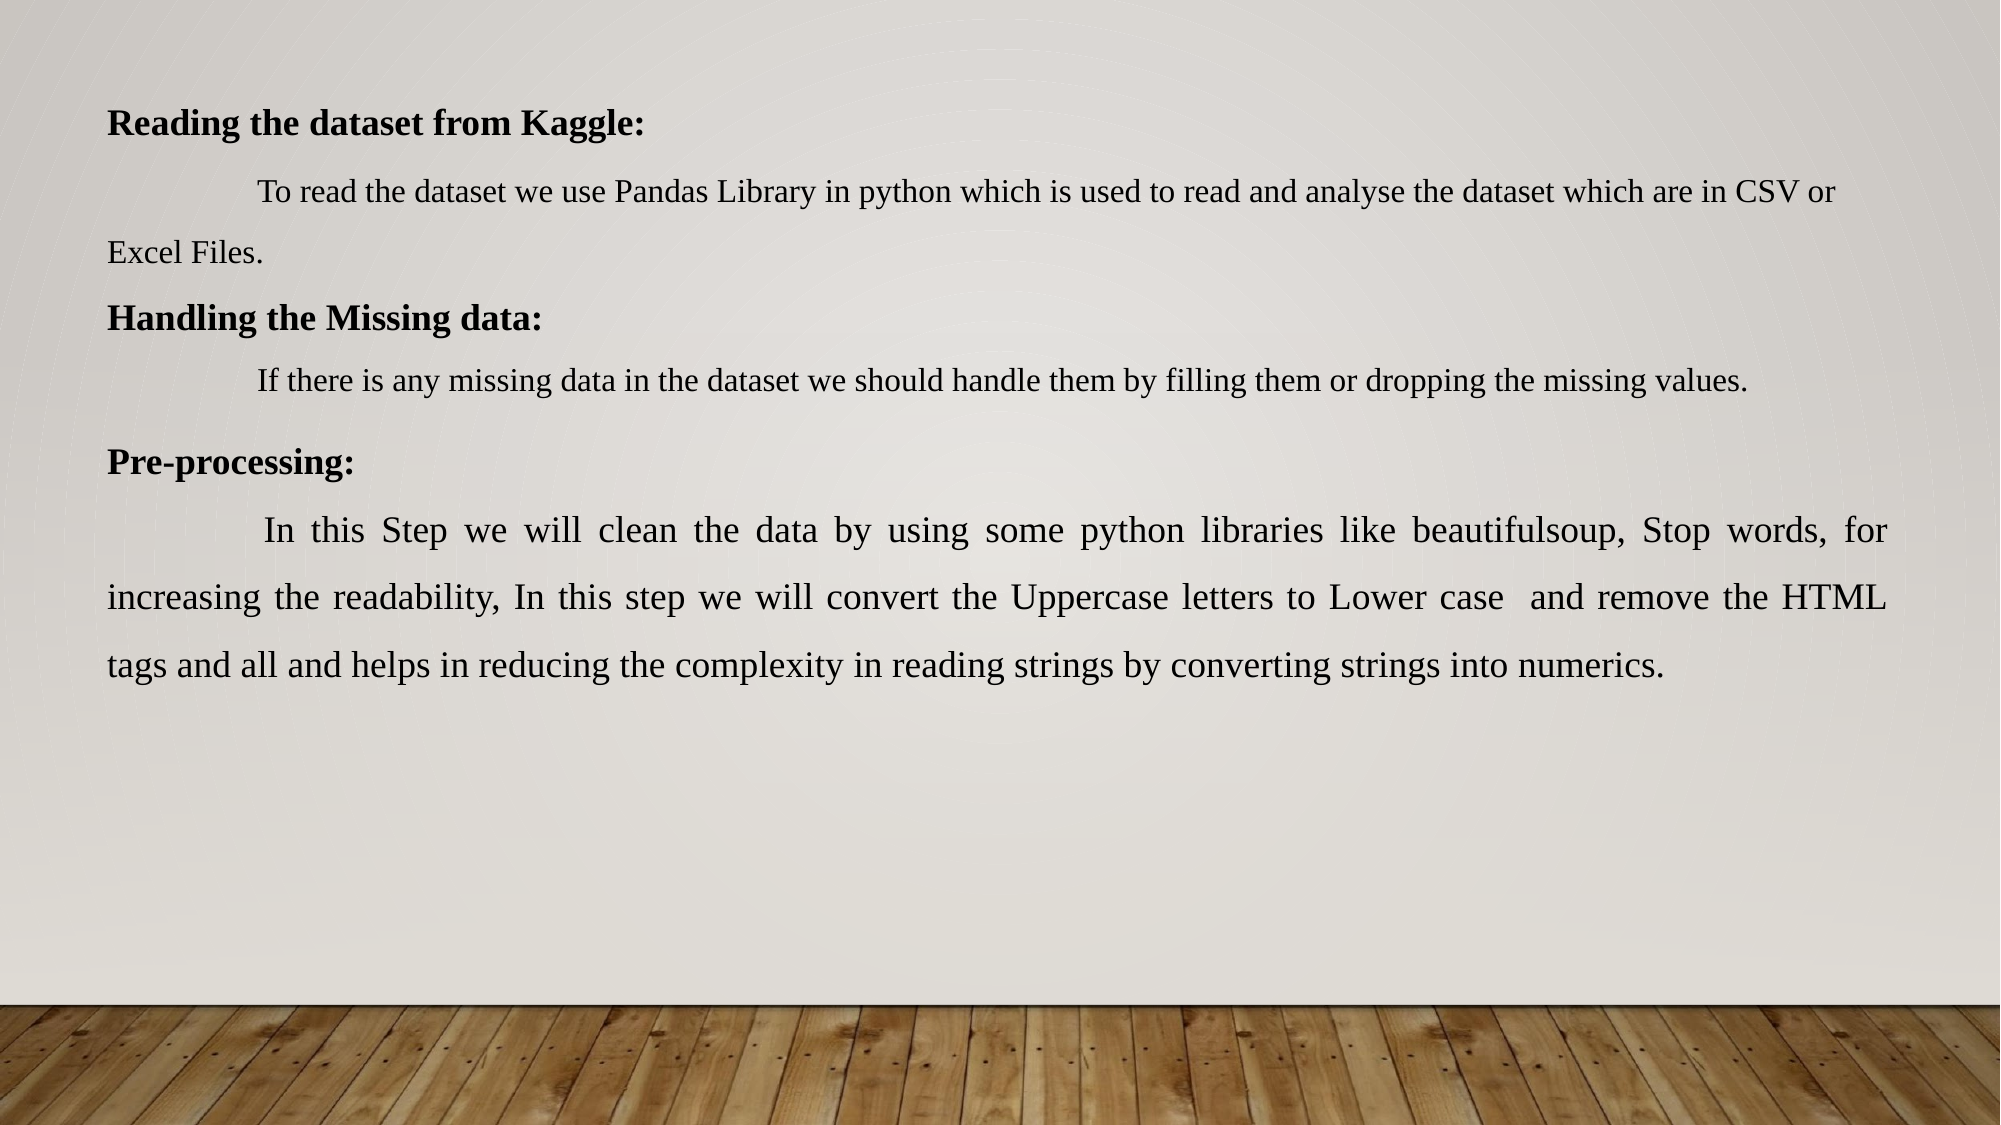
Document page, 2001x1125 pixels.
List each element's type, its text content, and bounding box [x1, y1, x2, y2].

picture [0, 1005, 2000, 1125]
text_box Reading the dataset from Kaggle: To read the dataset we use Pandas Library in python which is used to read and analyse the dataset which are in CSV or Excel Files. Handling the Missing data: If there is any missing data in the dataset we should handle them by filling them or dropping the missing values. Pre-processing: In this Step we will clean the data by using some python libraries like beautifulsoup, Stop words, for increasing the readability, In this step we will convert the Uppercase letters to Lower case and remove the HTML tags and all and helps in reducing the complexity in reading strings by converting strings into numerics. [92, 67, 1905, 1008]
